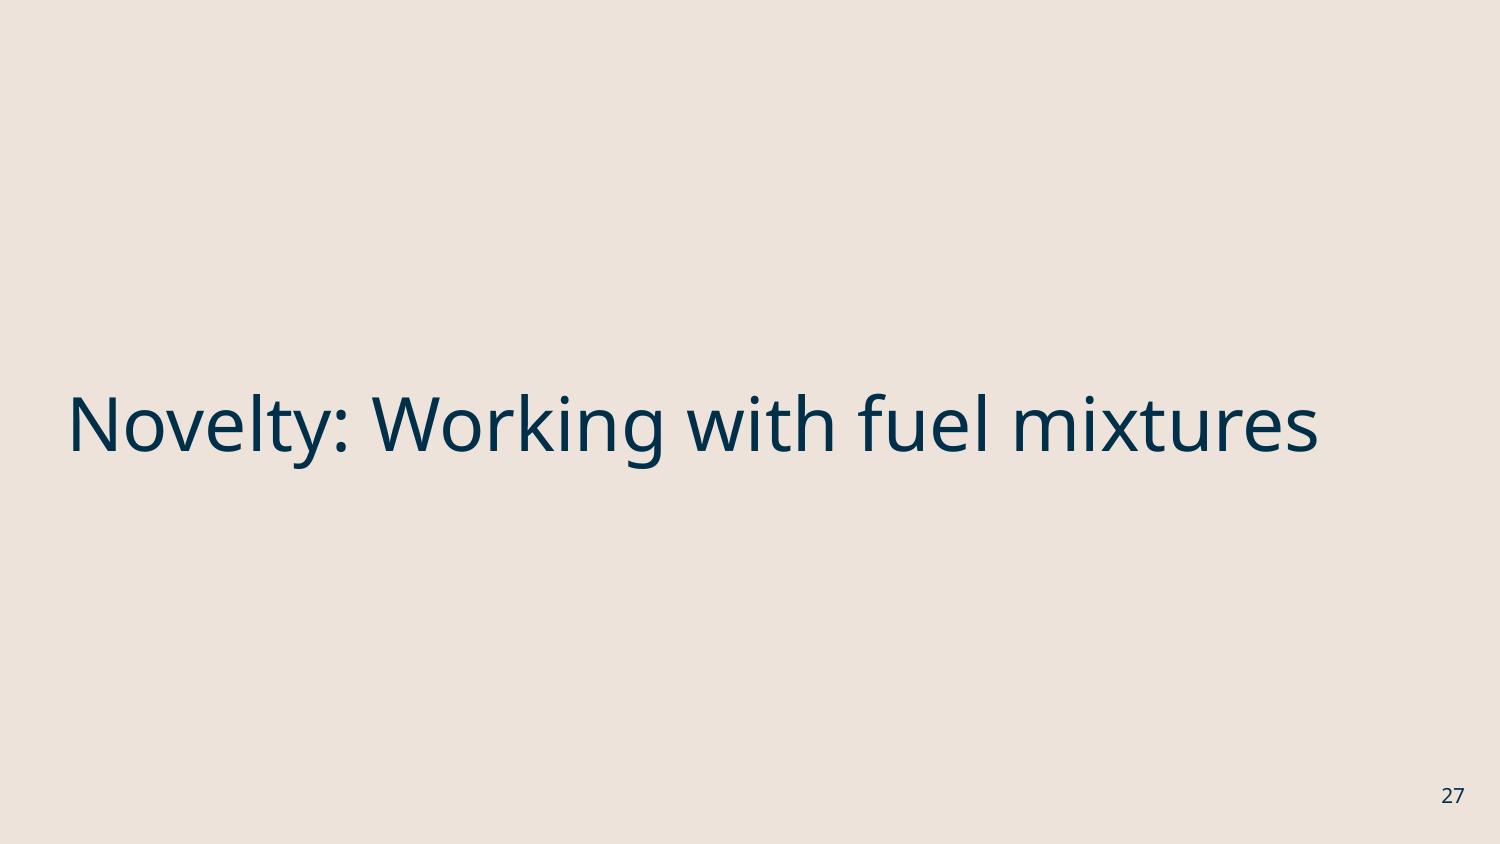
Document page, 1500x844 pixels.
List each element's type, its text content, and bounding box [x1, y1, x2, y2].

title Novelty: Working with fuel mixtures [51, 130, 1475, 713]
slide_number 27 [1389, 764, 1480, 830]
